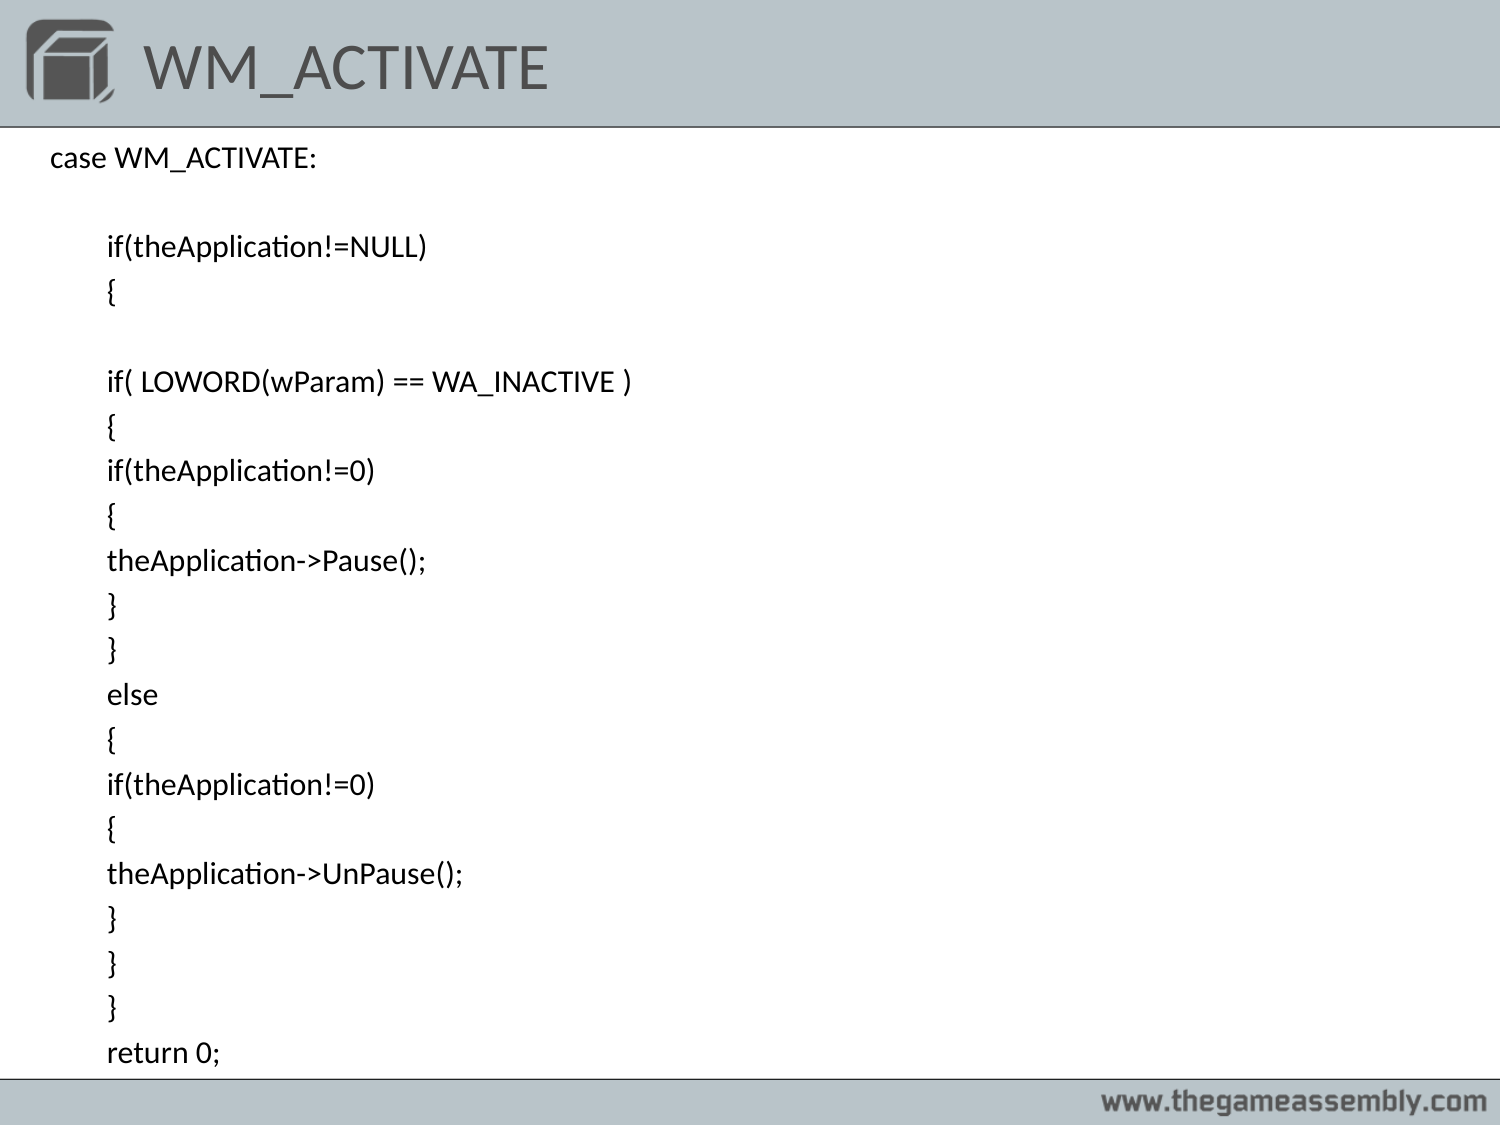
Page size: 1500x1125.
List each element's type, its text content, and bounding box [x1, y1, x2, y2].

picture [0, 0, 1500, 1125]
list case WM_ACTIVATE: if(theApplication!=NULL) { if( LOWORD(wParam) == WA_INACTIVE ) { if(theApplication!=0) { theApplication->Pause(); } } else { if(theApplication!=0) { theApplication->UnPause(); } } } return 0; [35, 128, 1465, 1079]
title WM_ACTIVATE [128, 0, 1500, 126]
